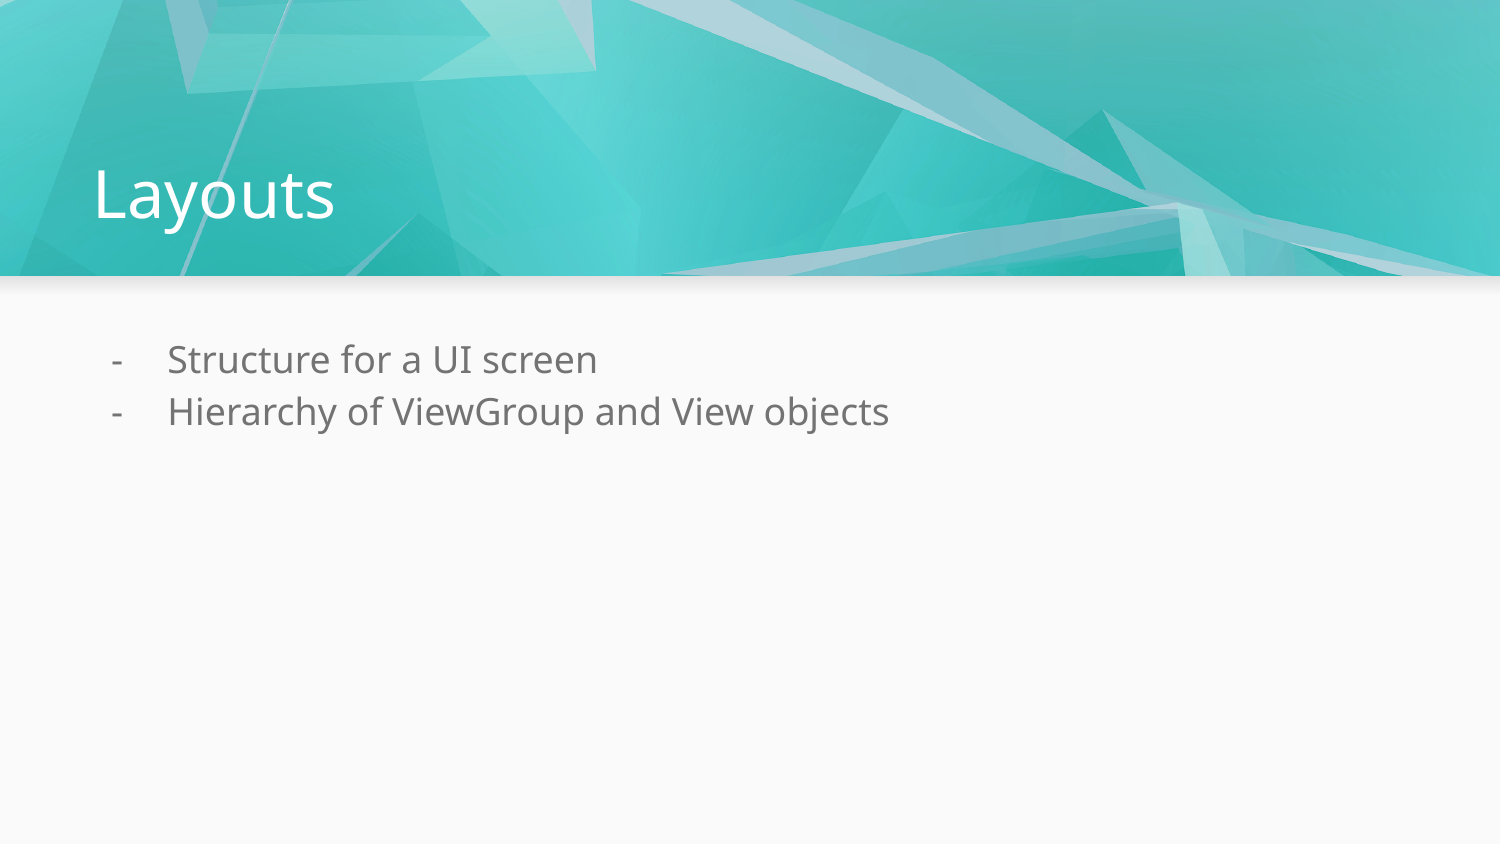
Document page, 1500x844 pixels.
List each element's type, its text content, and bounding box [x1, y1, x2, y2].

list Structure for a UI screen Hierarchy of ViewGroup and View objects [77, 314, 1427, 760]
title Layouts [77, 121, 1427, 248]
picture [0, 0, 1500, 276]
